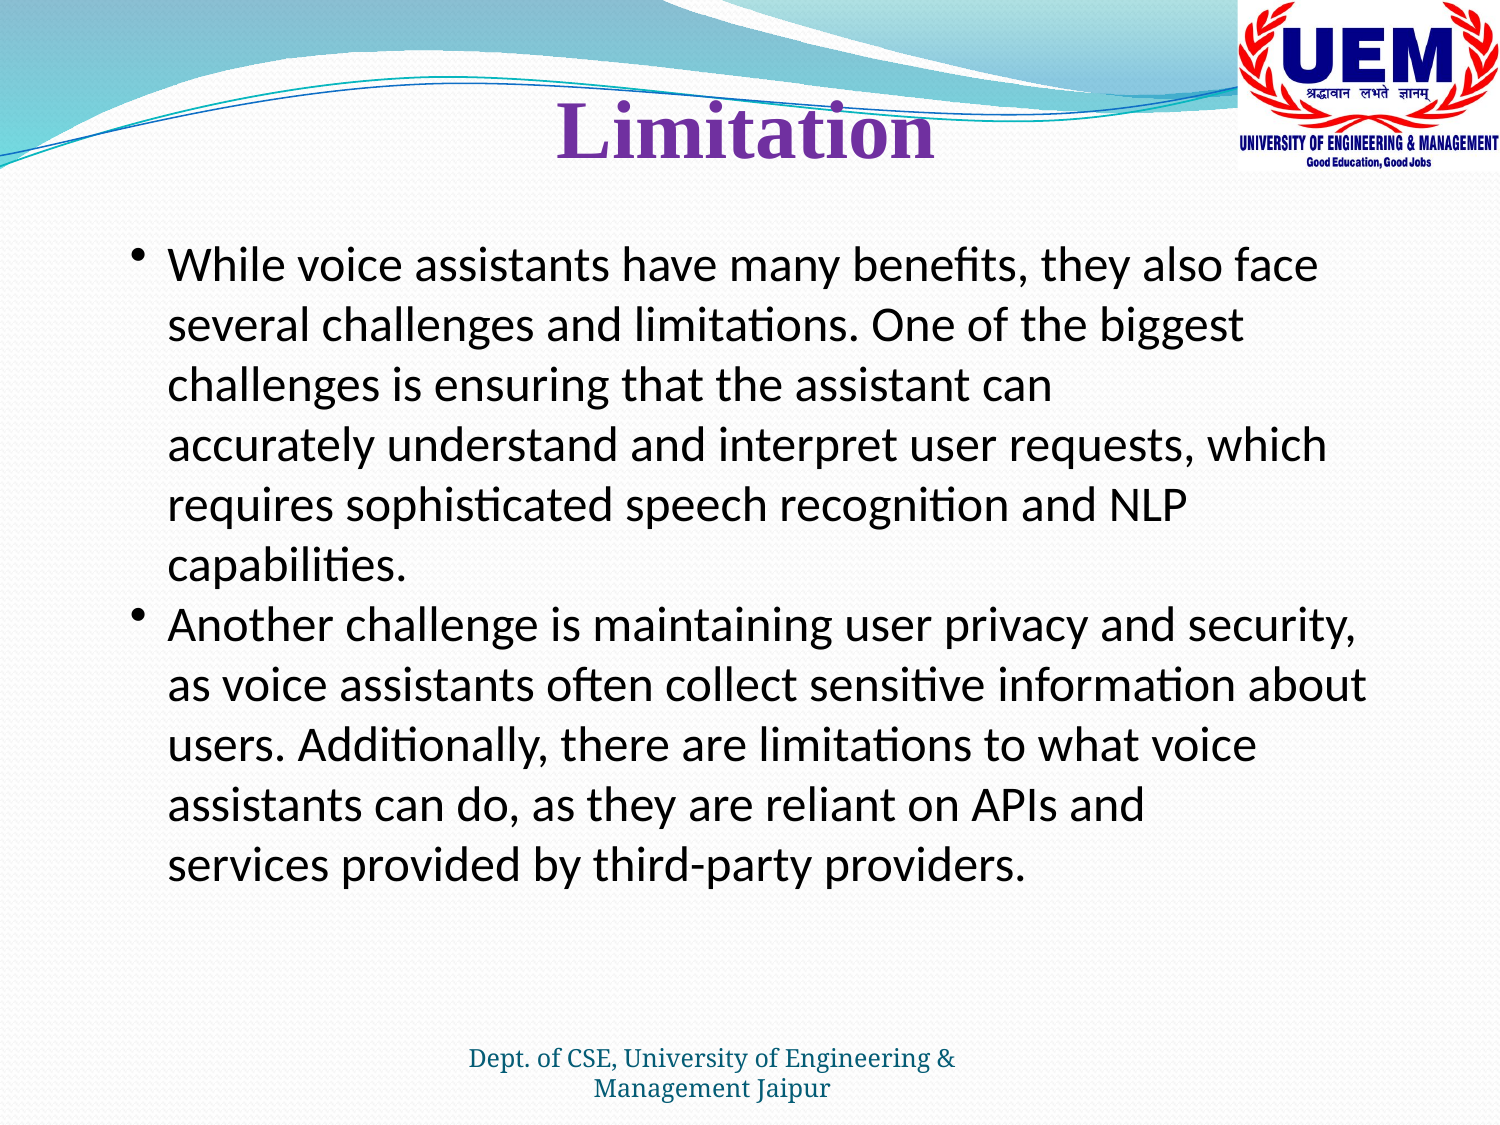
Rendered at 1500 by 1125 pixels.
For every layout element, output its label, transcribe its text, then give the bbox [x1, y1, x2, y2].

picture [1237, 0, 1500, 172]
text_box Limitation [71, 82, 1231, 176]
text_box While voice assistants have many benefits, they also face several challenges and limitations. One of the biggest challenges is ensuring that the assistant can accurately understand and interpret user requests, which requires sophisticated speech recognition and NLP capabilities.​ Another challenge is maintaining user privacy and security, as voice assistants often collect sensitive information about users. Additionally, there are limitations to what voice assistants can do, as they are reliant on APIs and services provided by third-party providers.​ [114, 223, 1387, 959]
footer Dept. of CSE, University of Engineering & Management Jaipur [437, 1042, 988, 1103]
